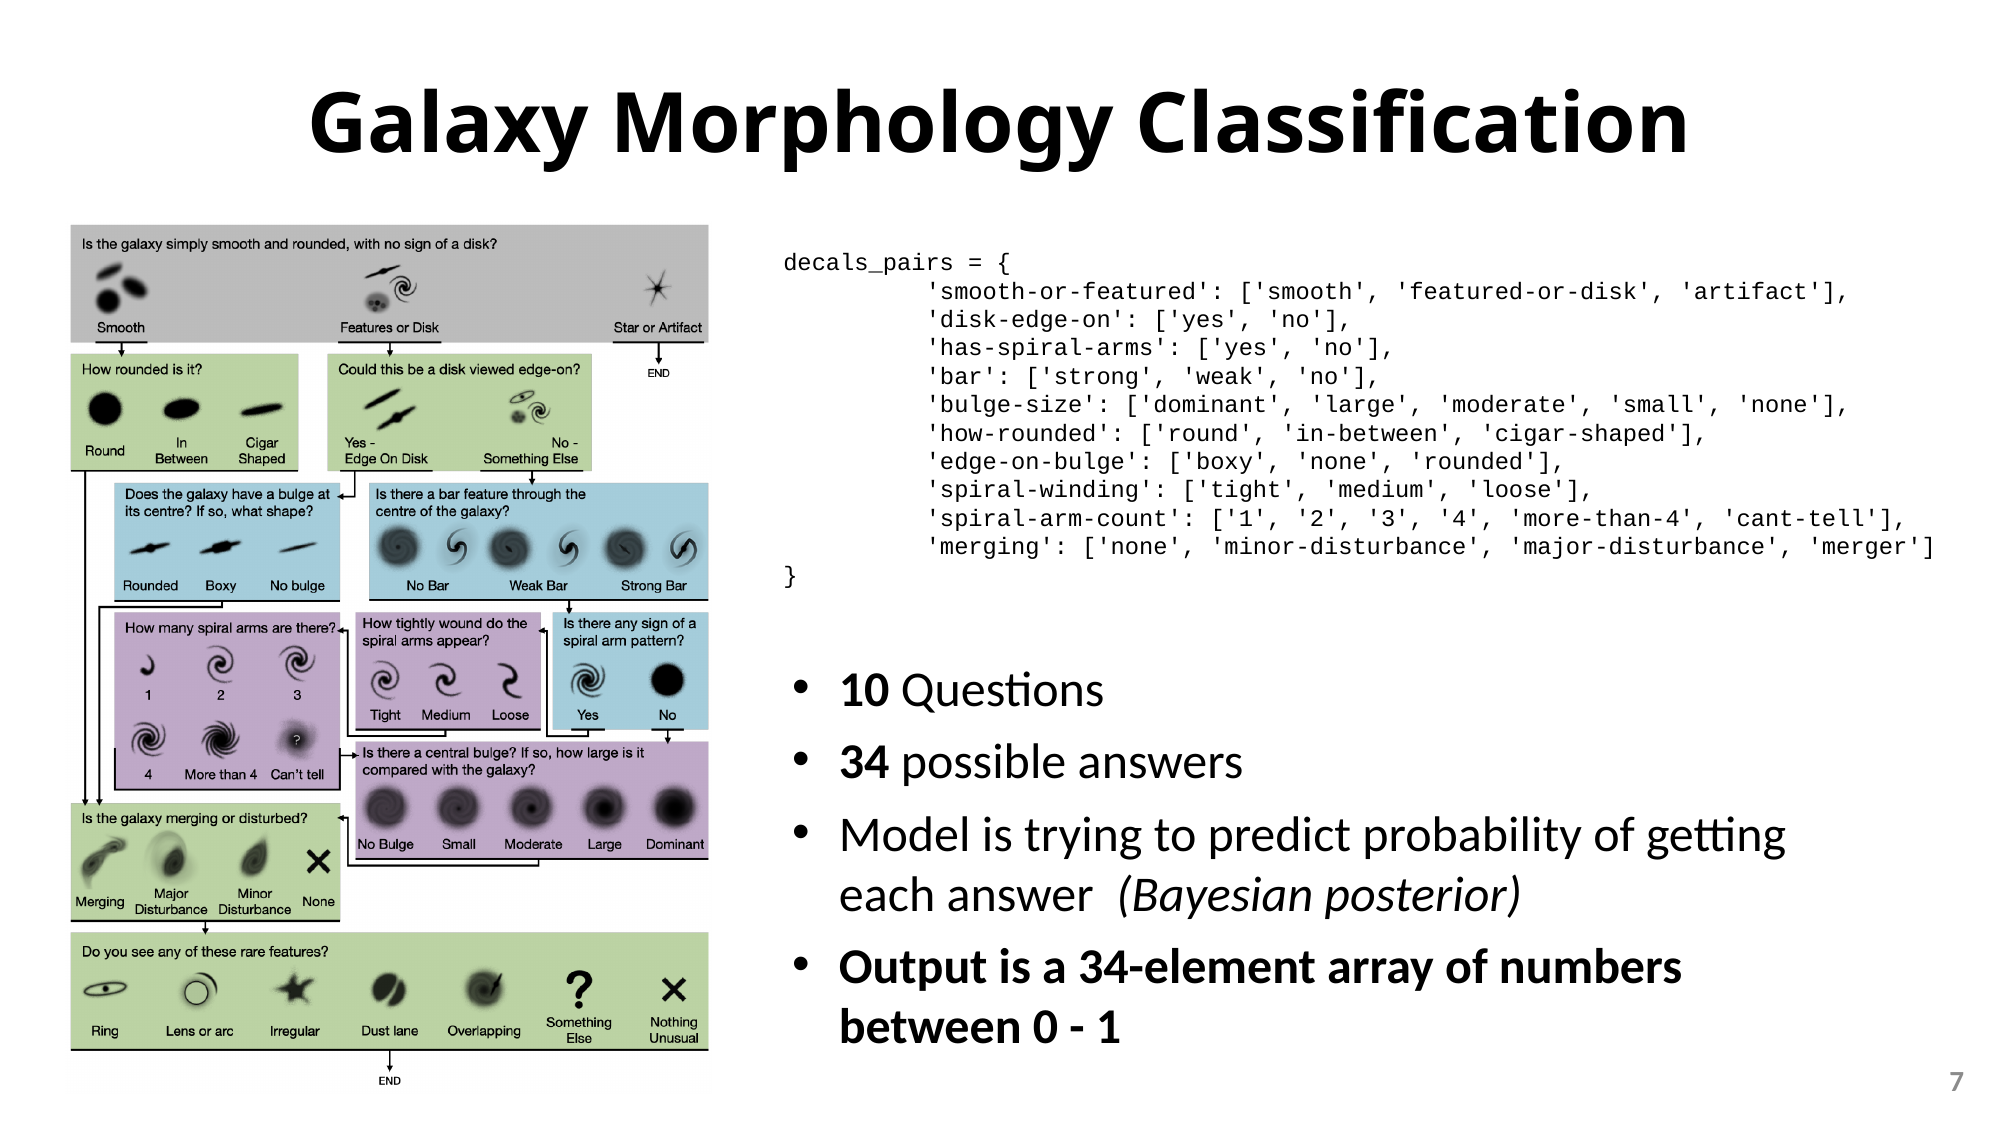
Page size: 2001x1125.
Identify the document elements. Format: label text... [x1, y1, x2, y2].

list decals_pairs = { 'smooth-or-featured': ['smooth', 'featured-or-disk', 'artifact'], 'disk-edge-on': ['yes', 'no'], 'has-spiral-arms': ['yes', 'no'], 'bar': ['strong', 'weak', 'no'], 'bulge-size': ['dominant', 'large', 'moderate', 'small', 'none'], 'how-rounded': ['round', 'in-between', 'cigar-shaped'], 'edge-on-bulge': ['boxy', 'none', 'rounded'], 'spiral-winding': ['tight', 'medium', 'loose'], 'spiral-arm-count': ['1', '2', '3', '4', 'more-than-4', 'cant-tell'], 'merging': ['none', 'minor-disturbance', 'major-disturbance', 'merger'] } [768, 239, 1956, 625]
text_box 10 Questions 34 possible answers Model is trying to predict probability of getting each answer (Bayesian posterior) Output is a 34-element array of numbers between 0 - 1 [777, 648, 1832, 1061]
title Galaxy Morphology Classification [137, 59, 1863, 193]
slide_number 7 [1529, 1049, 1979, 1110]
picture [65, 221, 712, 1094]
